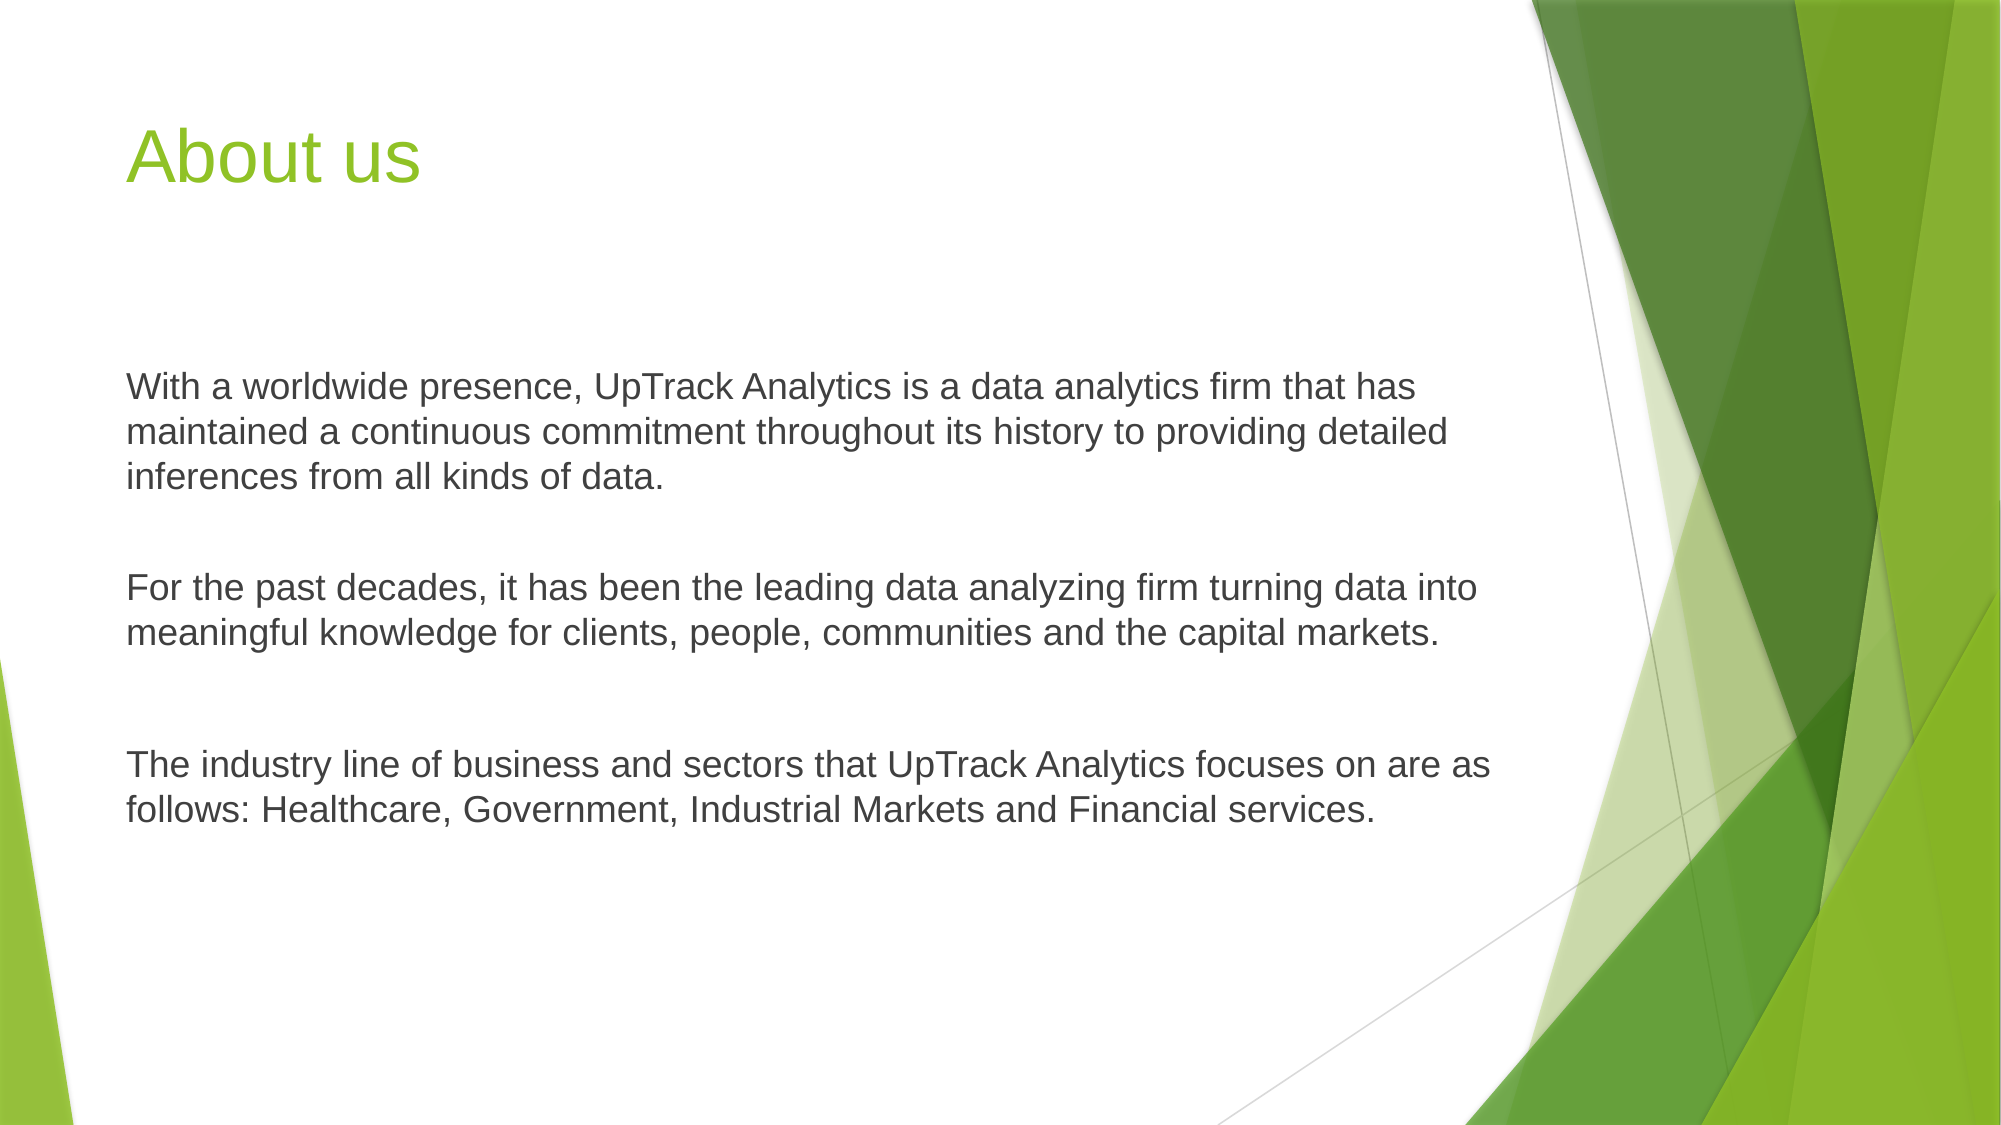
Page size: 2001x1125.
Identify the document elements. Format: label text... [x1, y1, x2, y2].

list With a worldwide presence, UpTrack Analytics is a data analytics firm that has maintained a continuous commitment throughout its history to providing detailed inferences from all kinds of data. For the past decades, it has been the leading data analyzing firm turning data into meaningful knowledge for clients, people, communities and the capital markets. The industry line of business and sectors that UpTrack Analytics focuses on are as follows: Healthcare, Government, Industrial Markets and Financial services. [111, 354, 1522, 992]
title About us [111, 99, 1522, 317]
